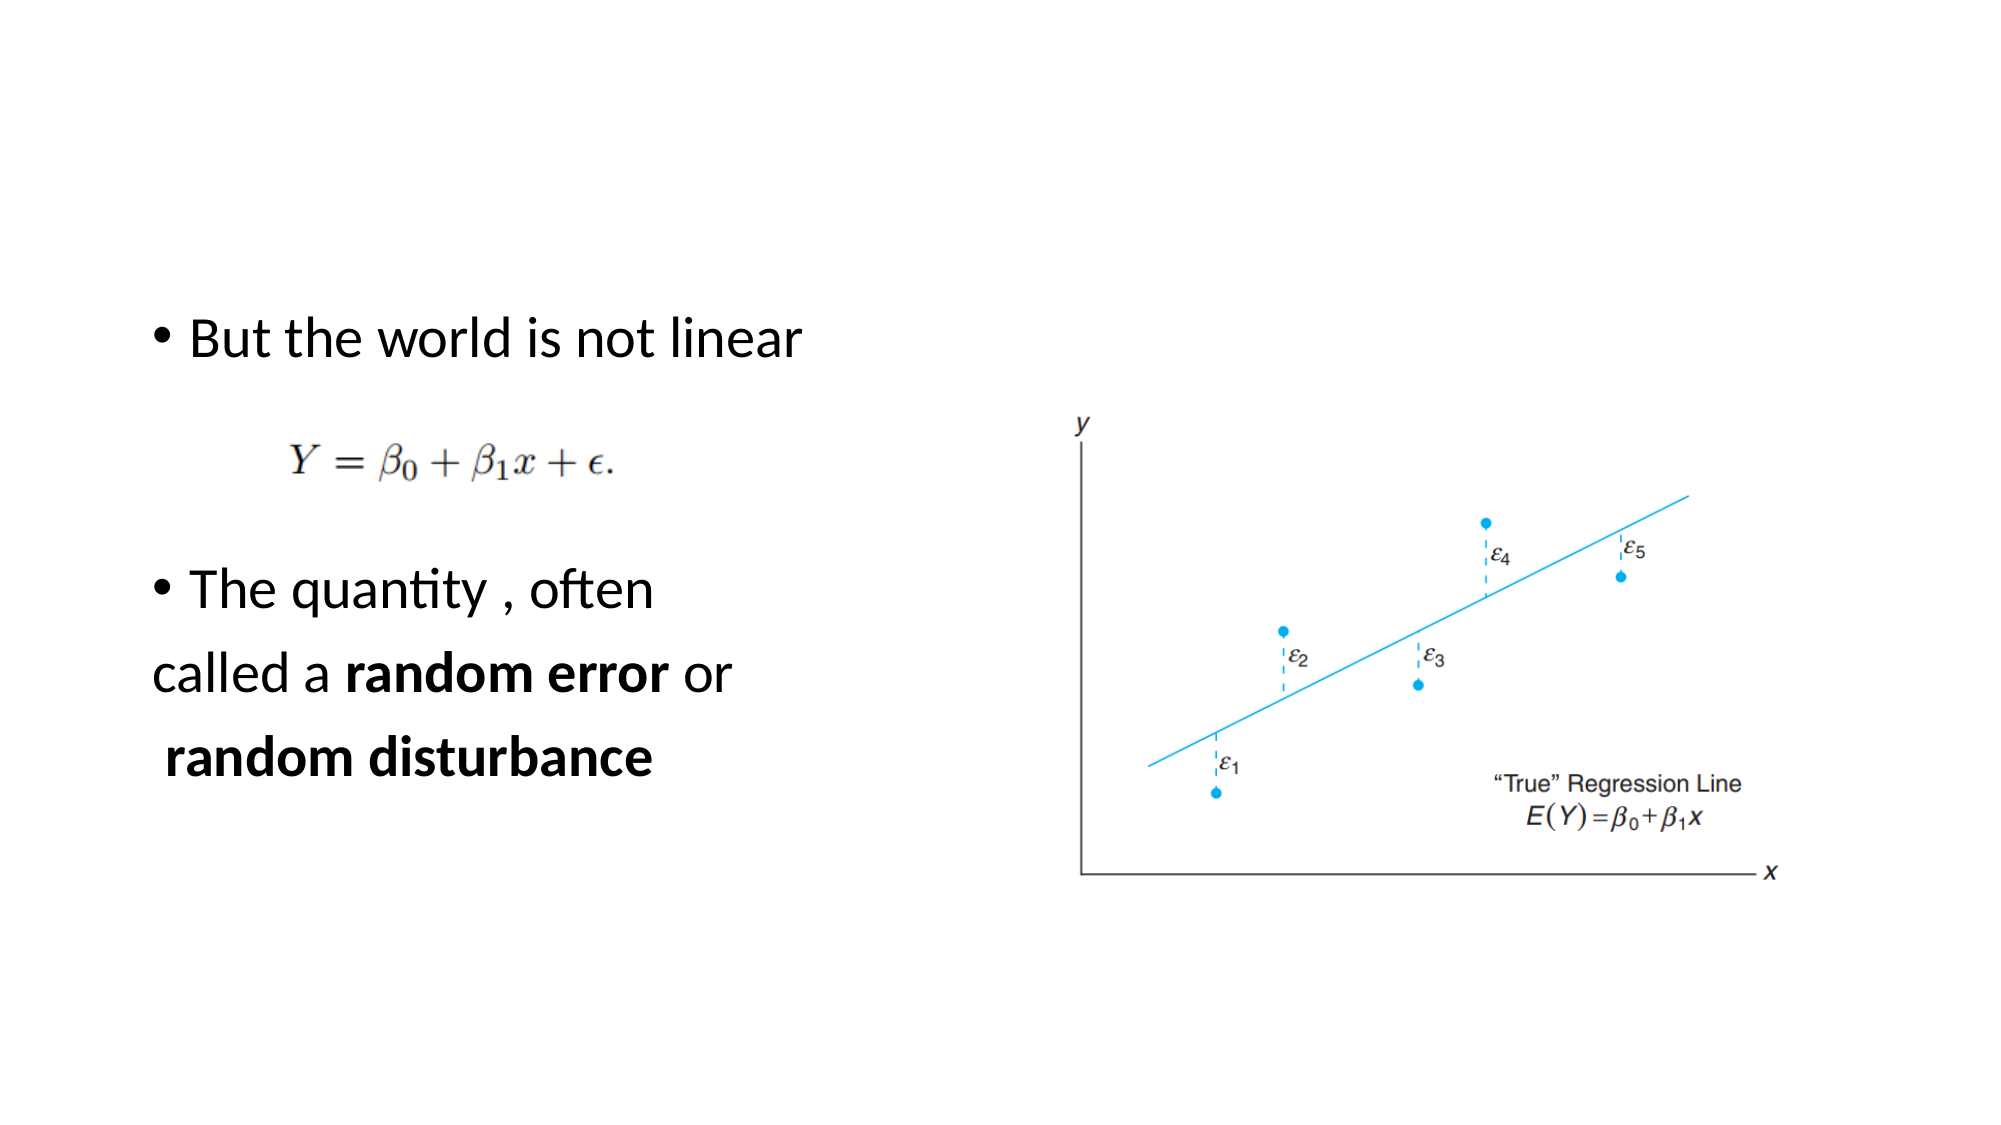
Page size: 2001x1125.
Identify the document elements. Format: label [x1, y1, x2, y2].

picture [239, 404, 666, 515]
picture [1063, 404, 1804, 892]
